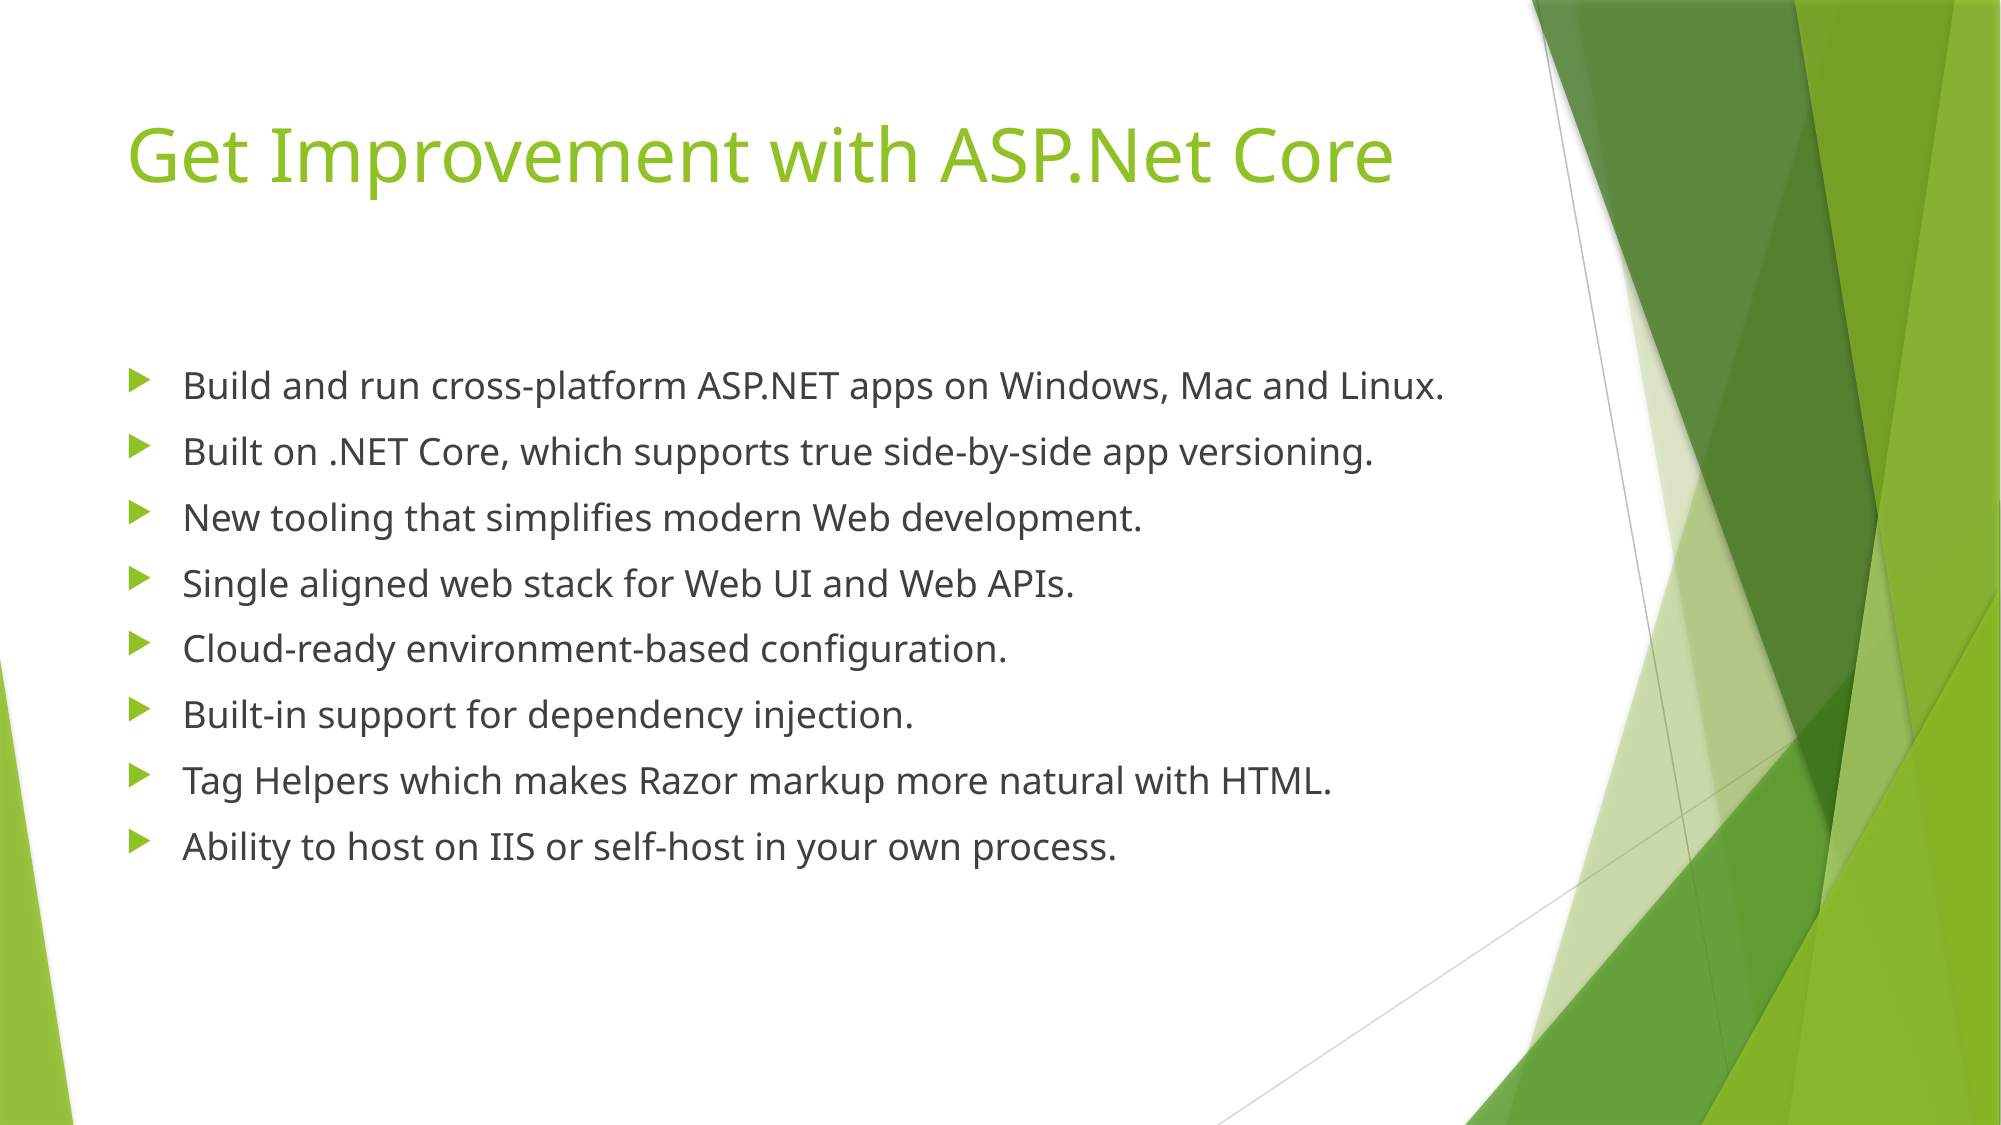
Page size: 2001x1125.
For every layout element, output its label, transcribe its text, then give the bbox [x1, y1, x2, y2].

title Get Improvement with ASP.Net Core [111, 99, 1522, 317]
list Build and run cross-platform ASP.NET apps on Windows, Mac and Linux. Built on .NET Core, which supports true side-by-side app versioning. New tooling that simplifies modern Web development. Single aligned web stack for Web UI and Web APIs. Cloud-ready environment-based configuration. Built-in support for dependency injection. Tag Helpers which makes Razor markup more natural with HTML. Ability to host on IIS or self-host in your own process. [111, 354, 1522, 992]
